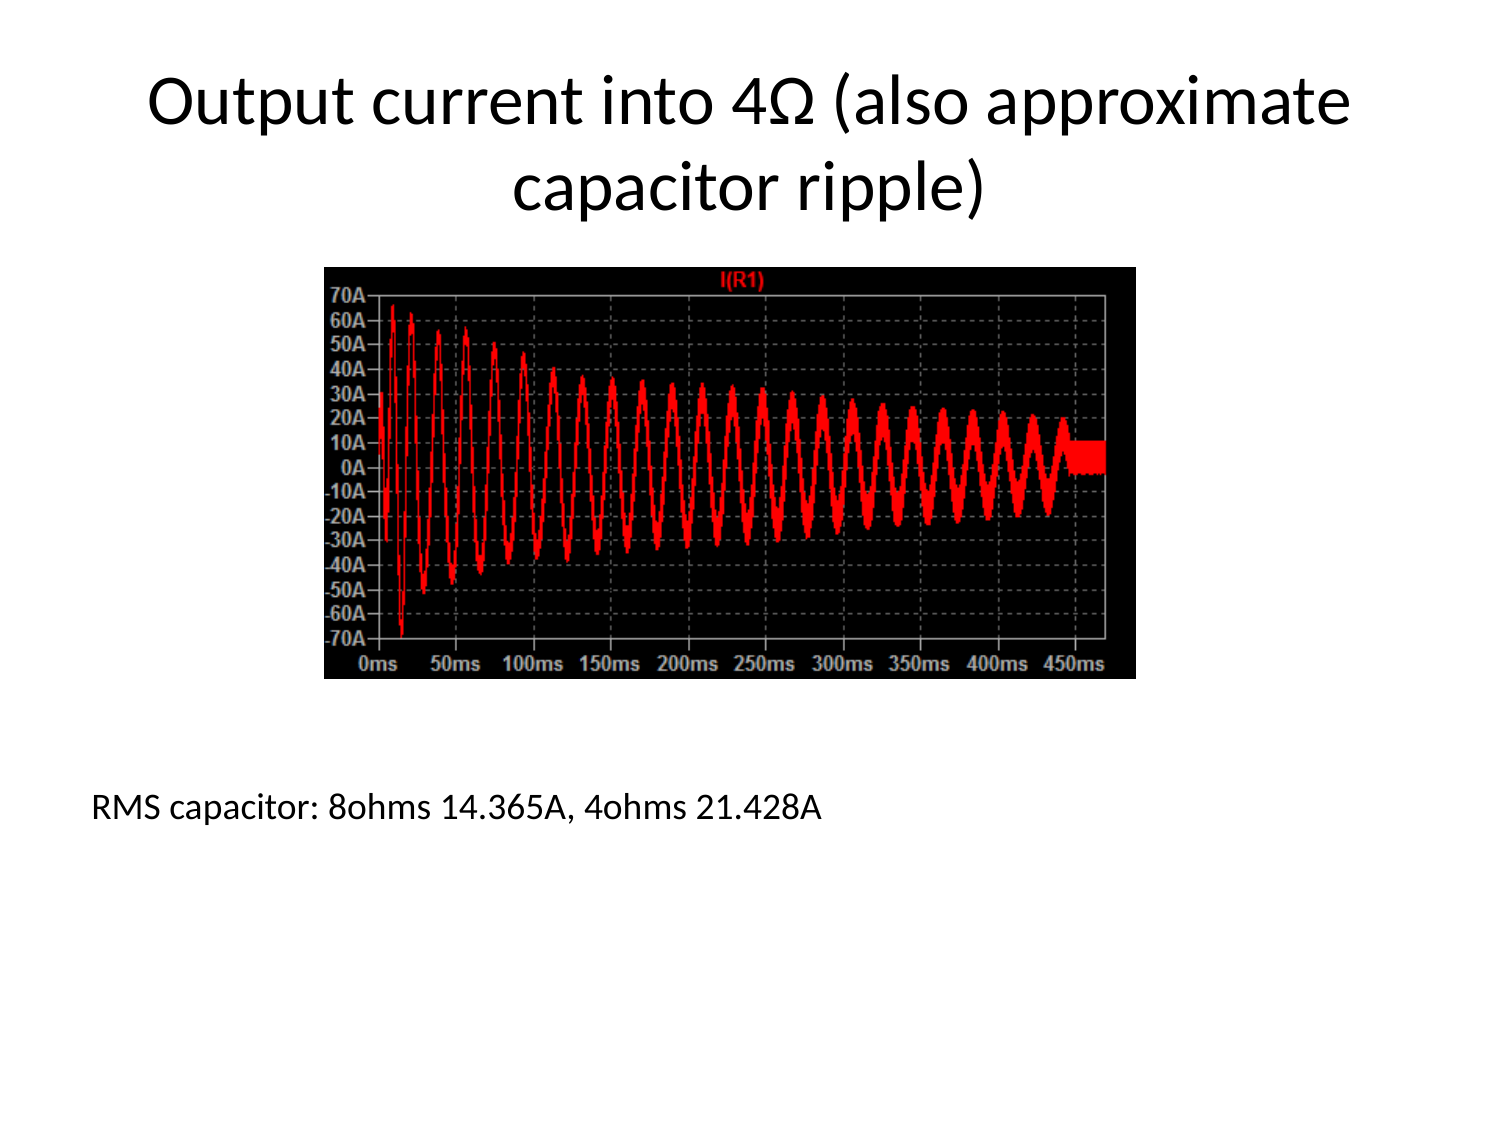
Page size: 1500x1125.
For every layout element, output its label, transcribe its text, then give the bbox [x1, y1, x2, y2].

text_box RMS capacitor: 8ohms 14.365A, 4ohms 21.428A [76, 775, 1093, 835]
title Output current into 4Ω (also approximate capacitor ripple) [75, 45, 1425, 233]
picture [324, 266, 1136, 679]
